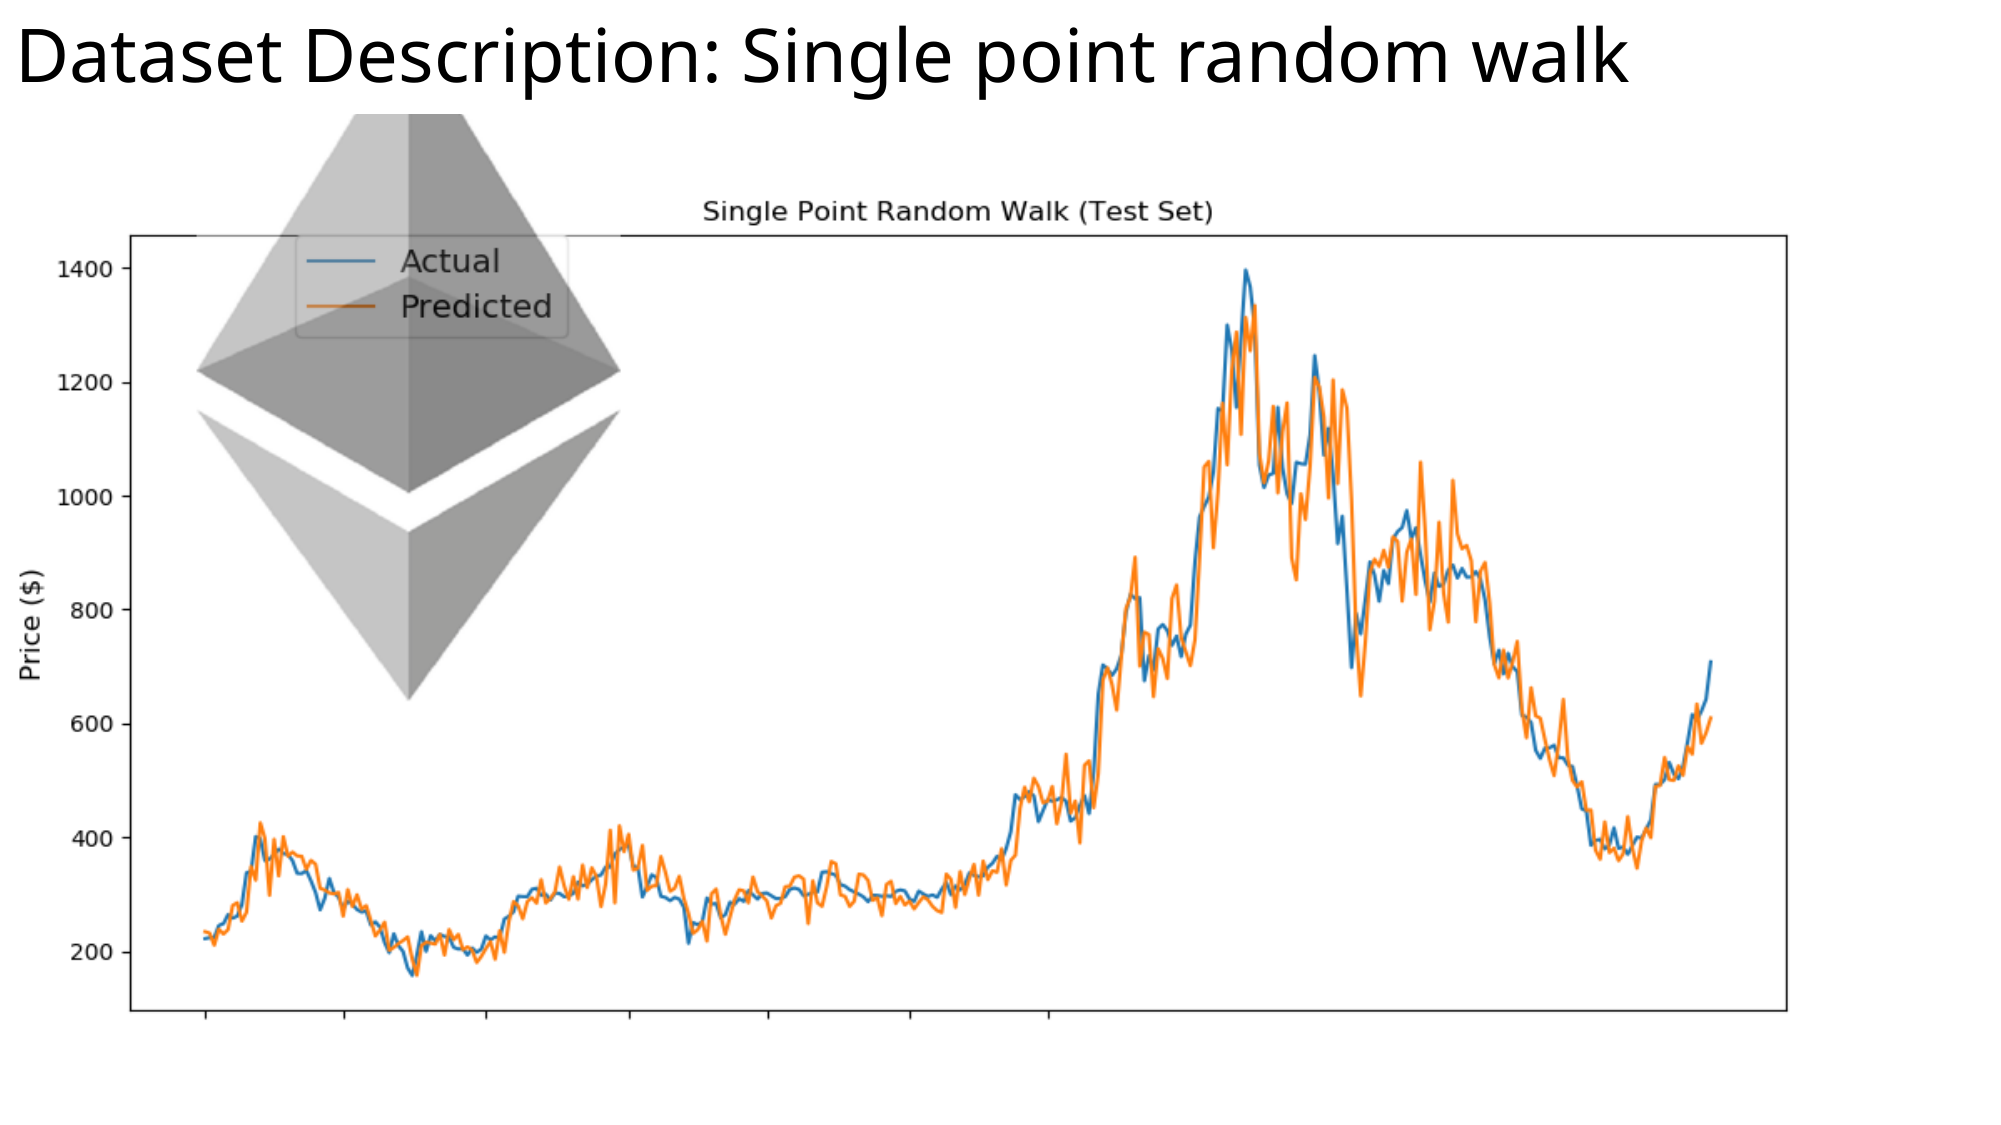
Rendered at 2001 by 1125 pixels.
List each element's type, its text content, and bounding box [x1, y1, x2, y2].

title Dataset Description: Single point random walk [0, 3, 1725, 114]
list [0, 114, 2000, 1122]
